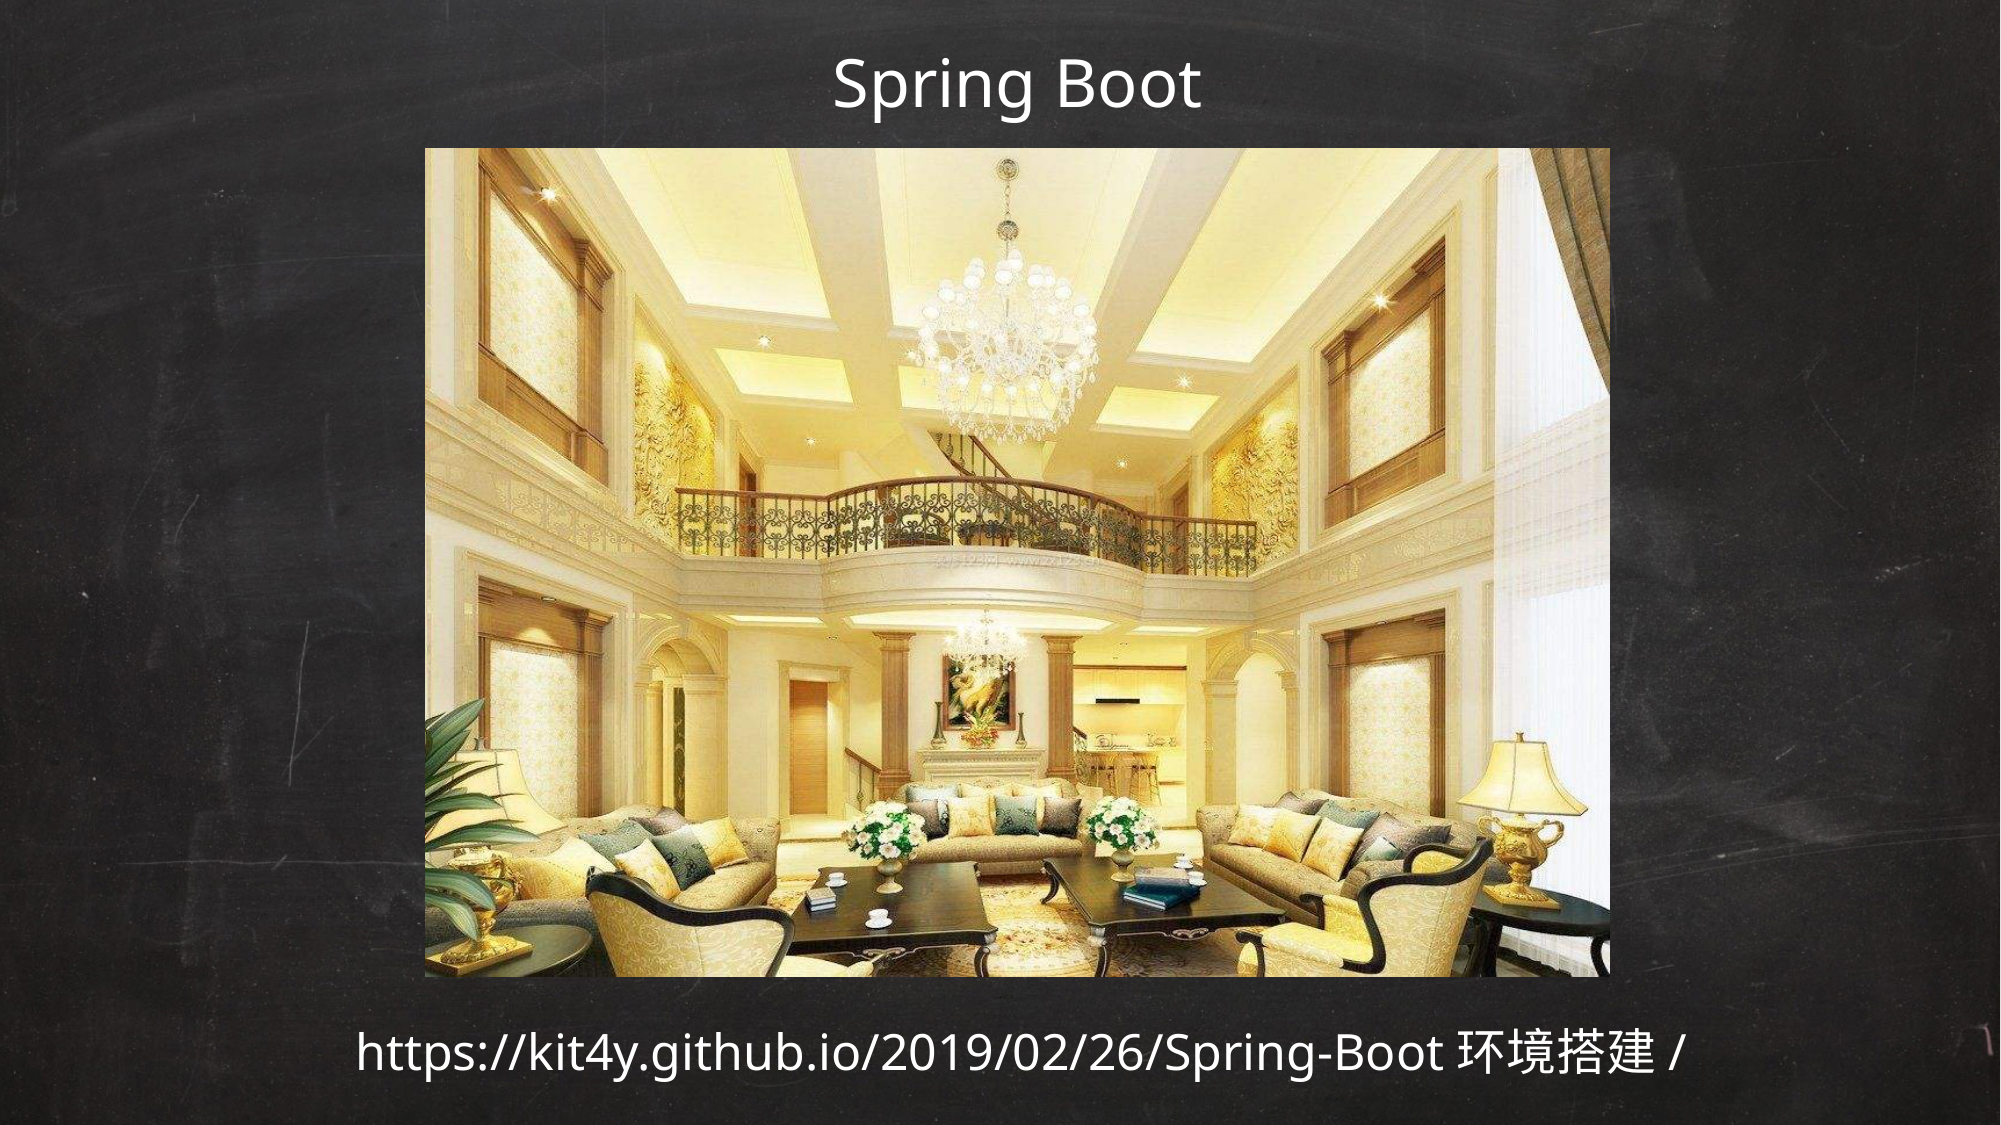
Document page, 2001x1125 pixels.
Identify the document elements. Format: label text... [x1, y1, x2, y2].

picture [0, 0, 2001, 1125]
text_box Spring Boot [390, 33, 1645, 129]
text_box https://kit4y.github.io/2019/02/26/Spring-Boot环境搭建/ [305, 1012, 1737, 1088]
